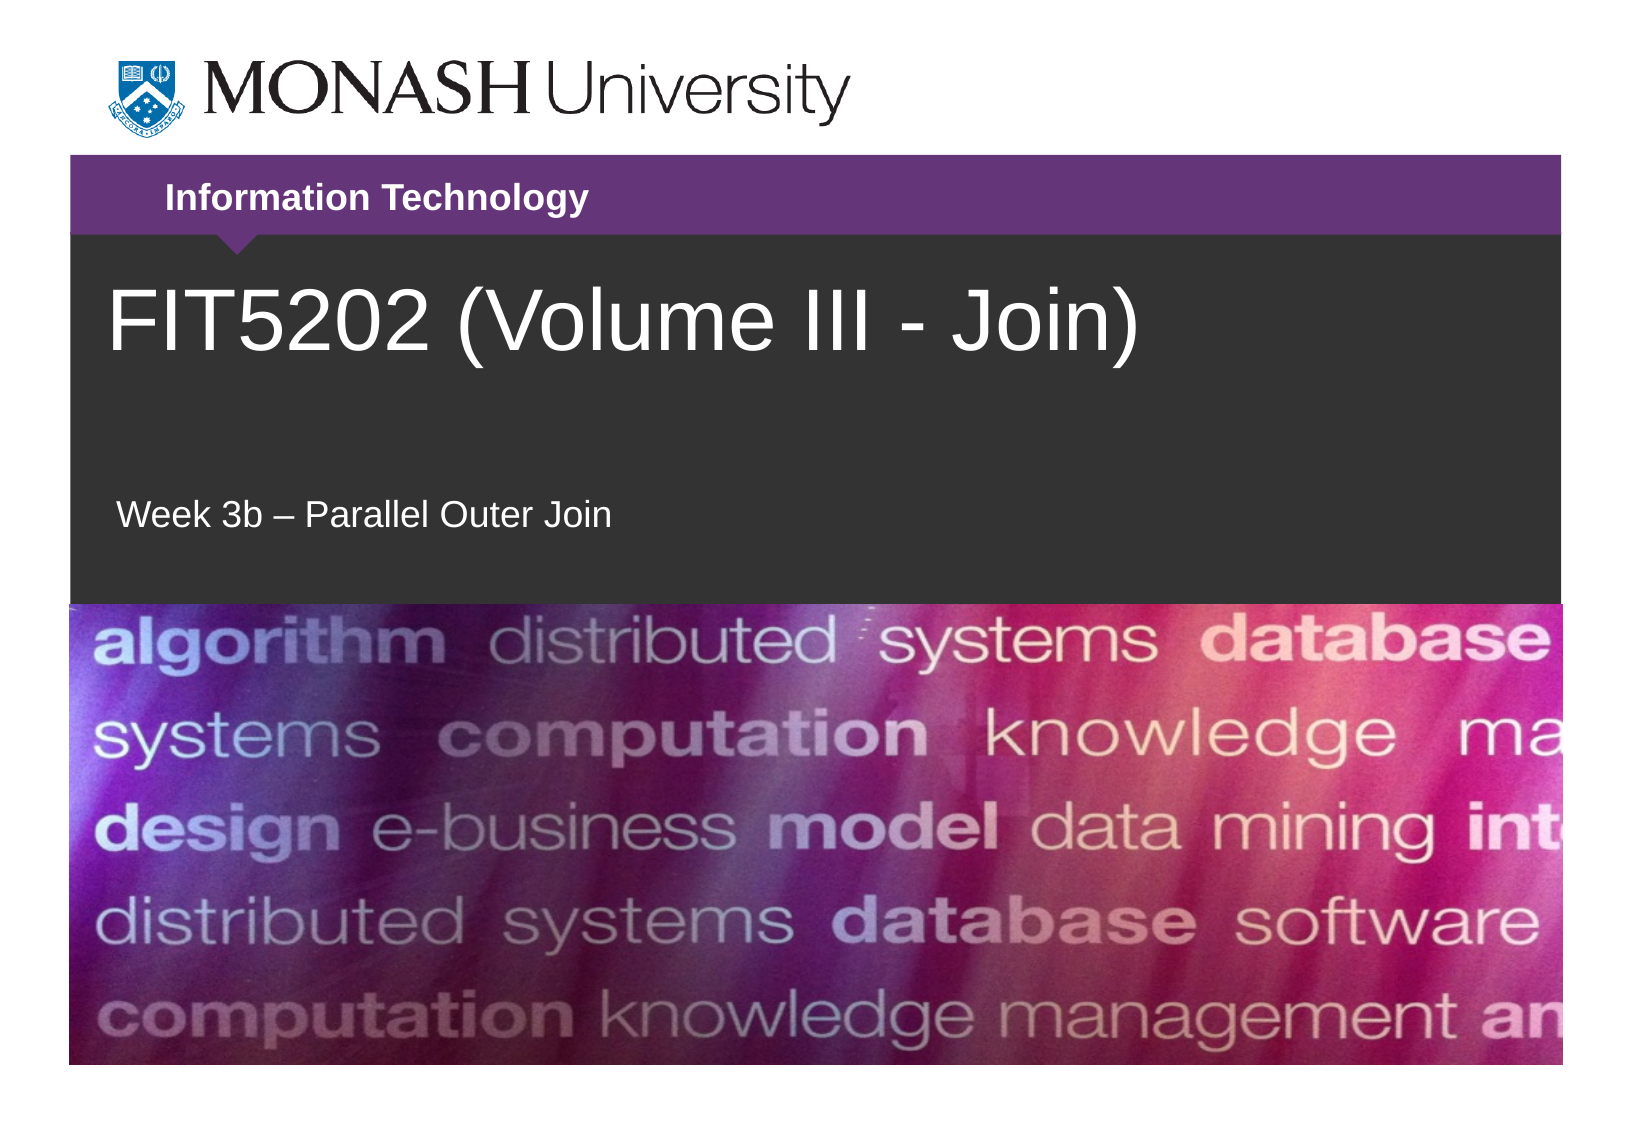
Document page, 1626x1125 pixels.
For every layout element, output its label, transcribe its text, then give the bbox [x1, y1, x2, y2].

text_box Week 3b – Parallel Outer Join [101, 482, 628, 543]
title FIT5202 (Volume III - Join) [105, 255, 1495, 457]
picture [69, 604, 1563, 1065]
picture [108, 60, 851, 138]
